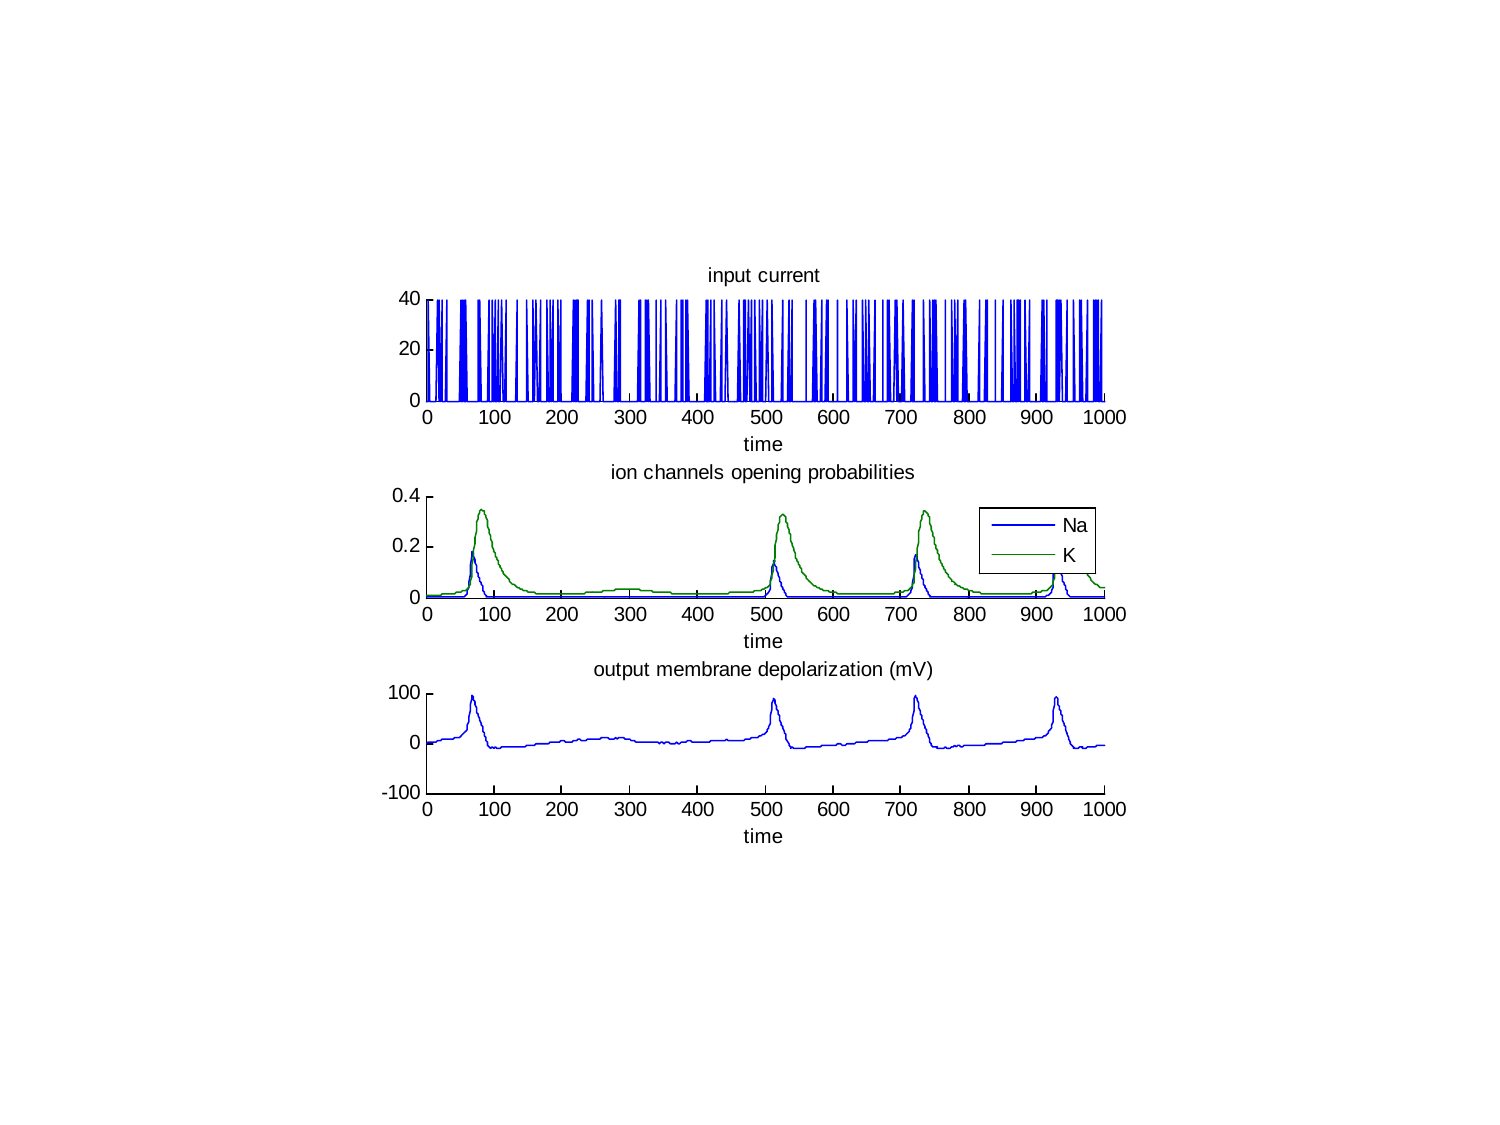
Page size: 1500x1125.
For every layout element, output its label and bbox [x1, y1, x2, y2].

picture [312, 234, 1188, 891]
